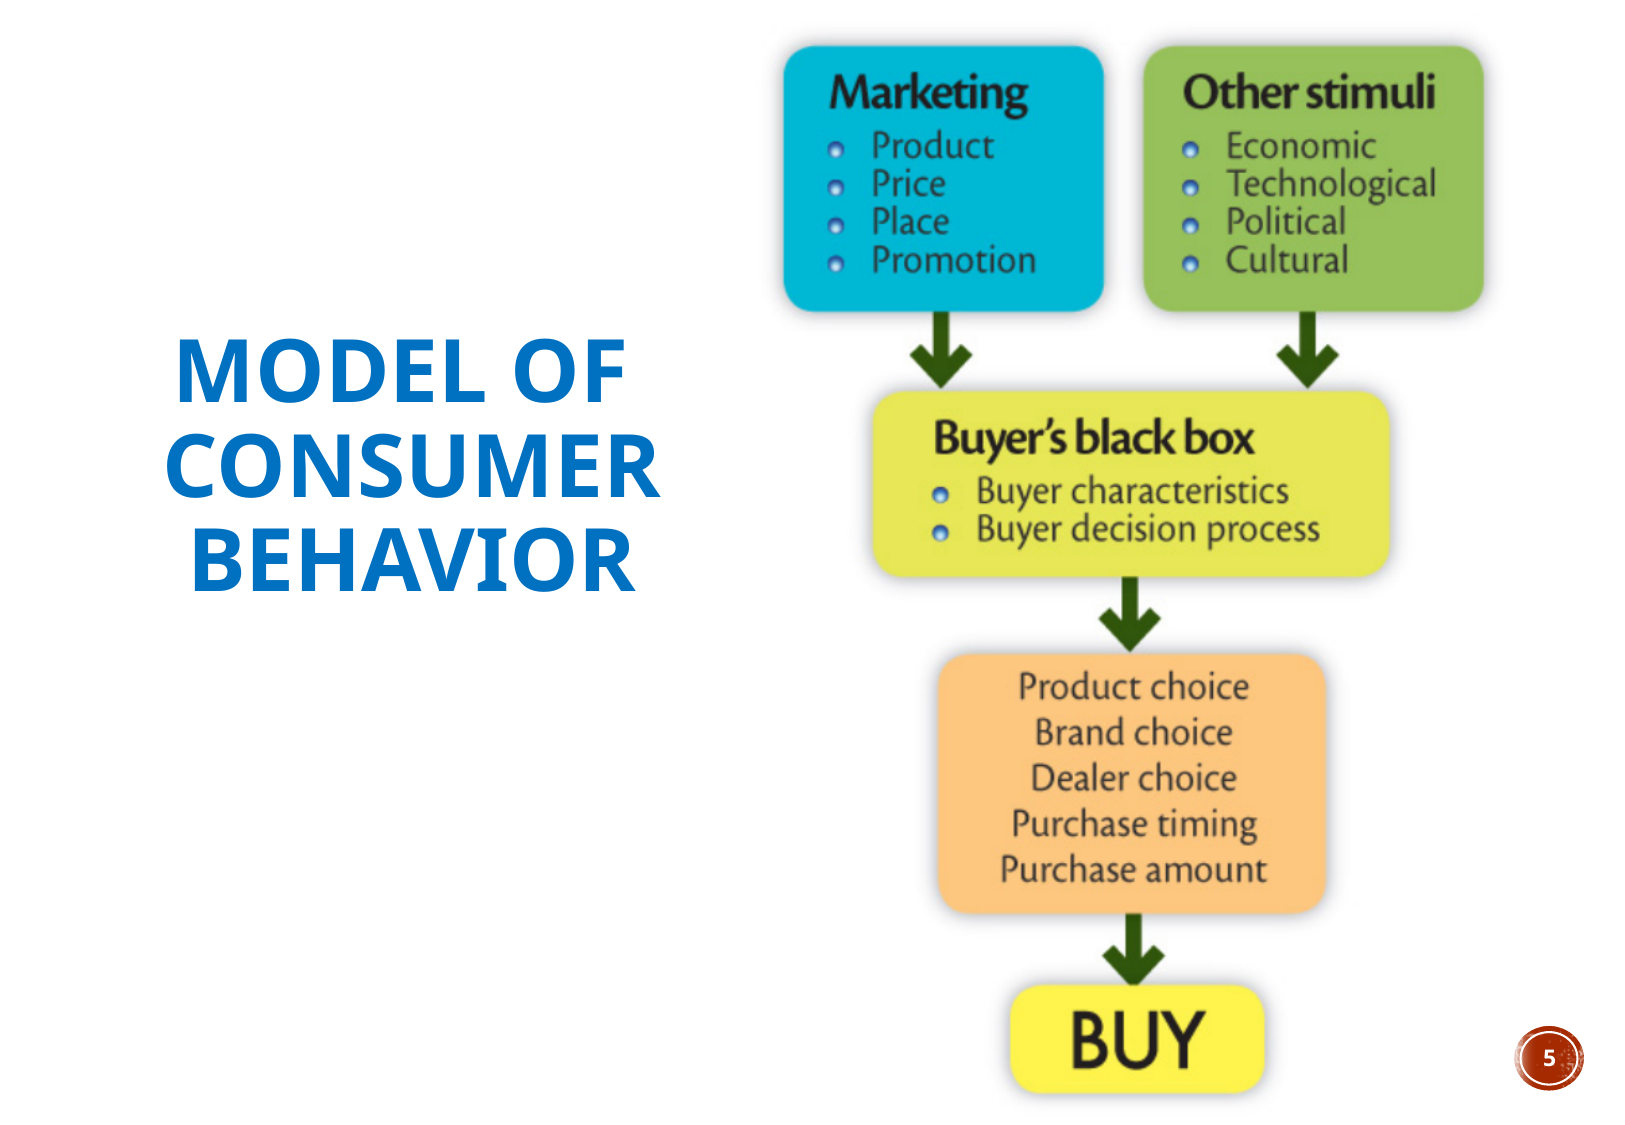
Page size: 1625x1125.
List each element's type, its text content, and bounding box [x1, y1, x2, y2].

slide_number 5 [1538, 1028, 1593, 1089]
title Model of Consumer Behavior [24, 299, 729, 638]
picture [732, 3, 1536, 1123]
